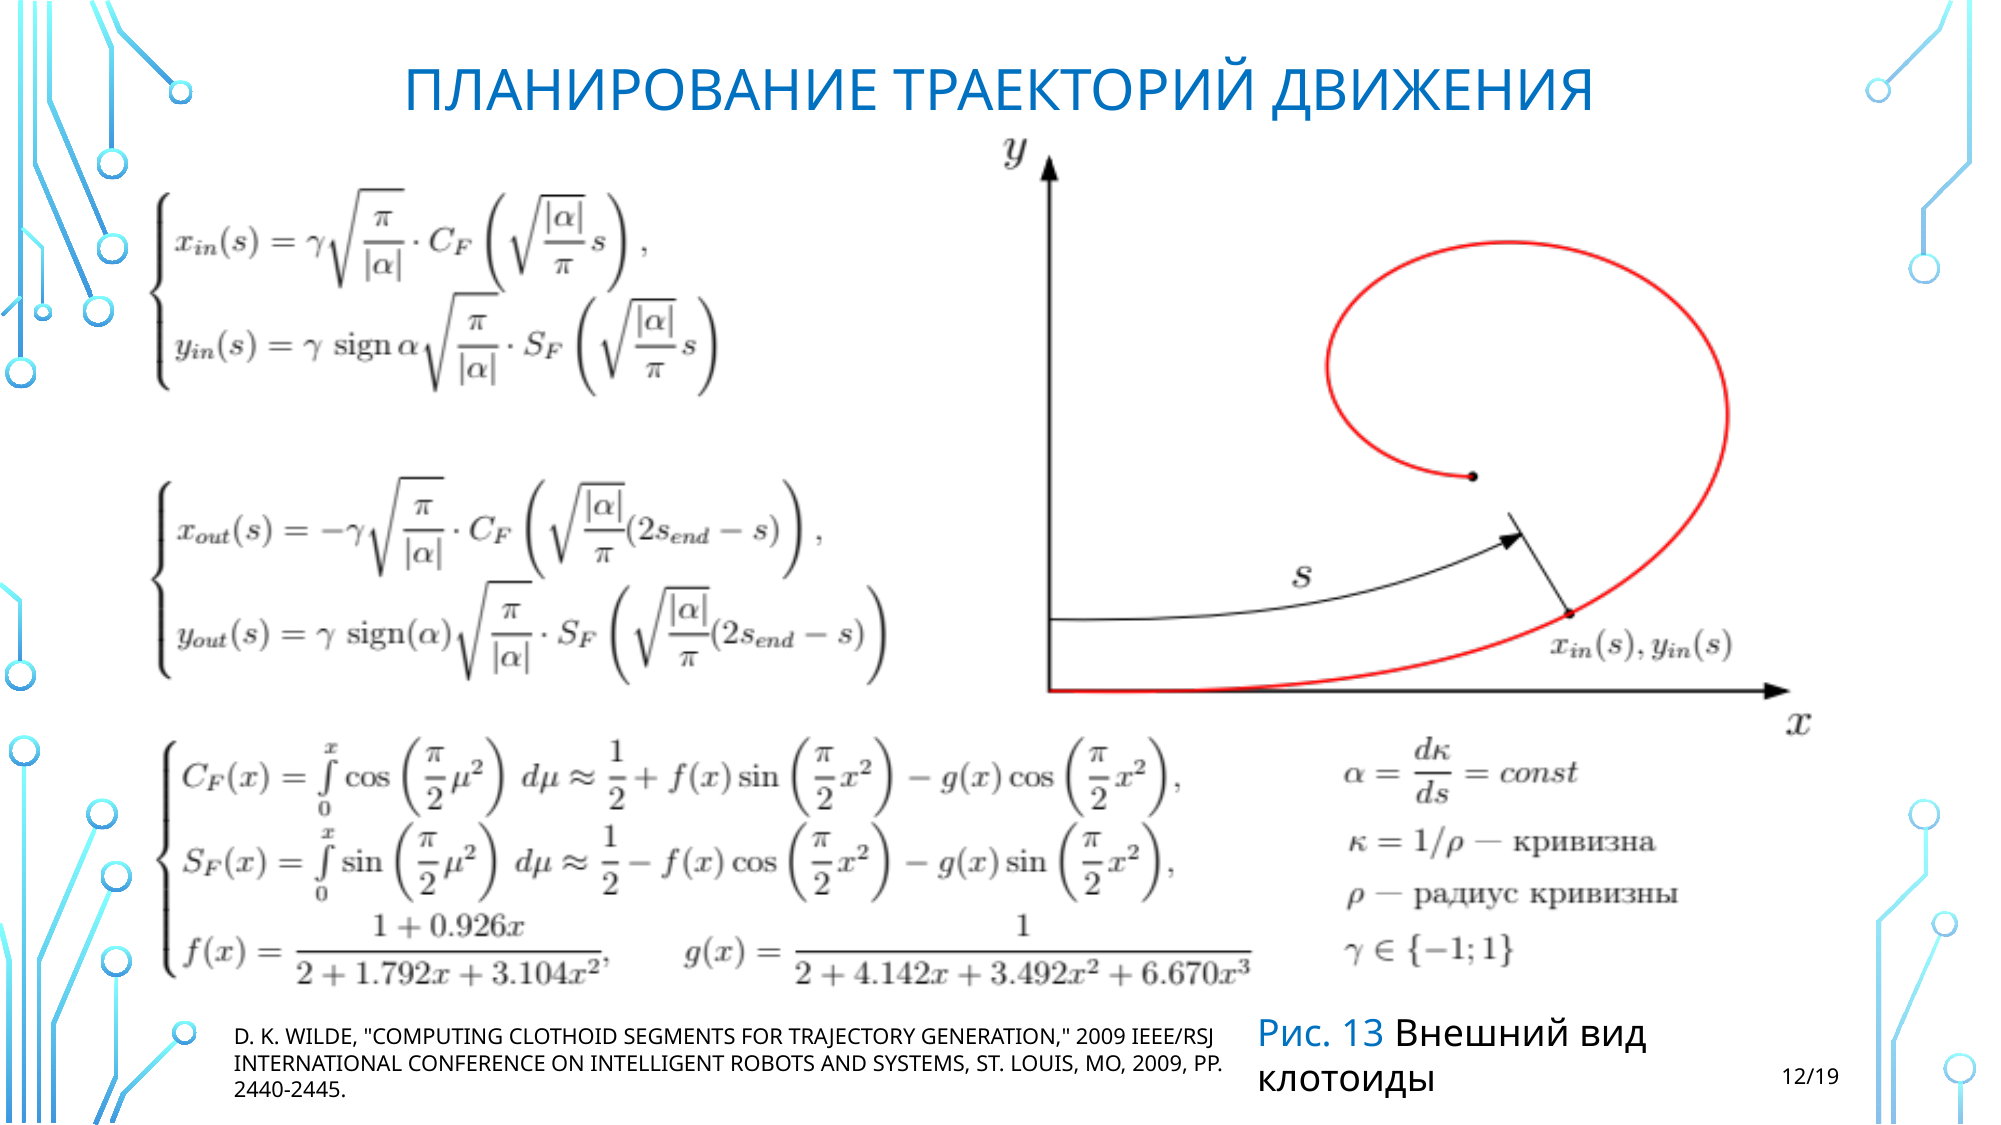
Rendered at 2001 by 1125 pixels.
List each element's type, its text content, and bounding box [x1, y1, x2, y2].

title Планирование траекторий движения [187, 52, 1813, 131]
slide_number 12/19 [1727, 1047, 1855, 1108]
footer D. K. Wilde, "Computing clothoid segments for trajectory generation," 2009 IEEE/RSJ International Conference on Intelligent Robots and Systems, St. Louis, MO, 2009, pp. 2440-2445. [218, 1032, 1242, 1093]
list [127, 137, 1813, 1026]
text_box Рис. 13 Внешний вид клотоиды [1242, 1026, 1792, 1107]
